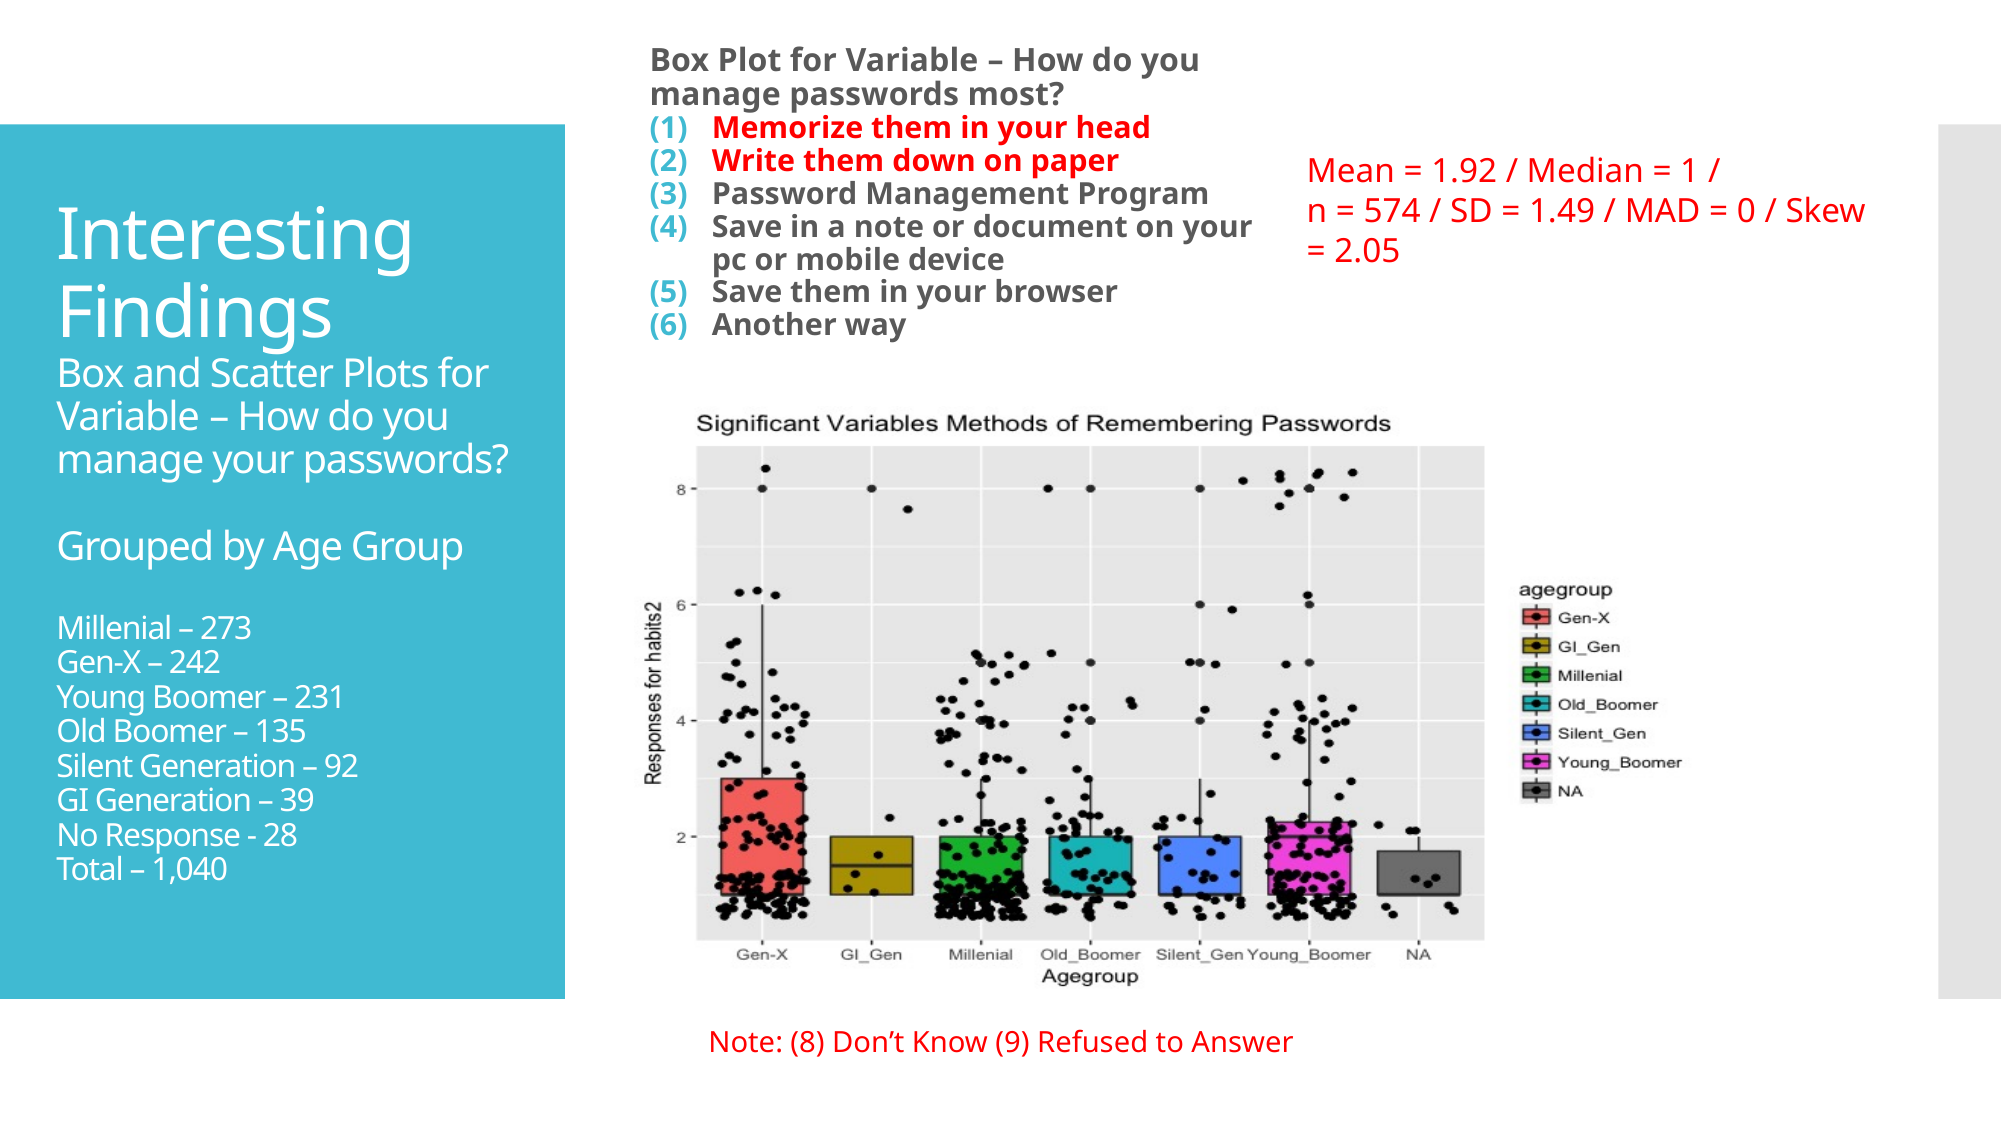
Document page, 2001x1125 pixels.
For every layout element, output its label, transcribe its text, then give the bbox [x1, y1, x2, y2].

list Box Plot for Variable – How do you manage passwords most? Memorize them in your head Write them down on paper Password Management Program Save in a note or document on your pc or mobile device Save them in your browser Another way [634, 35, 1292, 350]
title Interesting Findings Box and Scatter Plots for Variable – How do you manage your passwords? Grouped by Age Group Millenial – 273 Gen-X – 242 Young Boomer – 231 Old Boomer – 135 Silent Generation – 92 GI Generation – 39 No Response - 28 Total – 1,040 [41, 184, 525, 940]
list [634, 406, 1706, 995]
text_box Note: (8) Don’t Know (9) Refused to Answer [693, 1016, 1554, 1066]
text_box Mean = 1.92 / Median = 1 / n = 574 / SD = 1.49 / MAD = 0 / Skew = 2.05 [1291, 141, 1899, 277]
